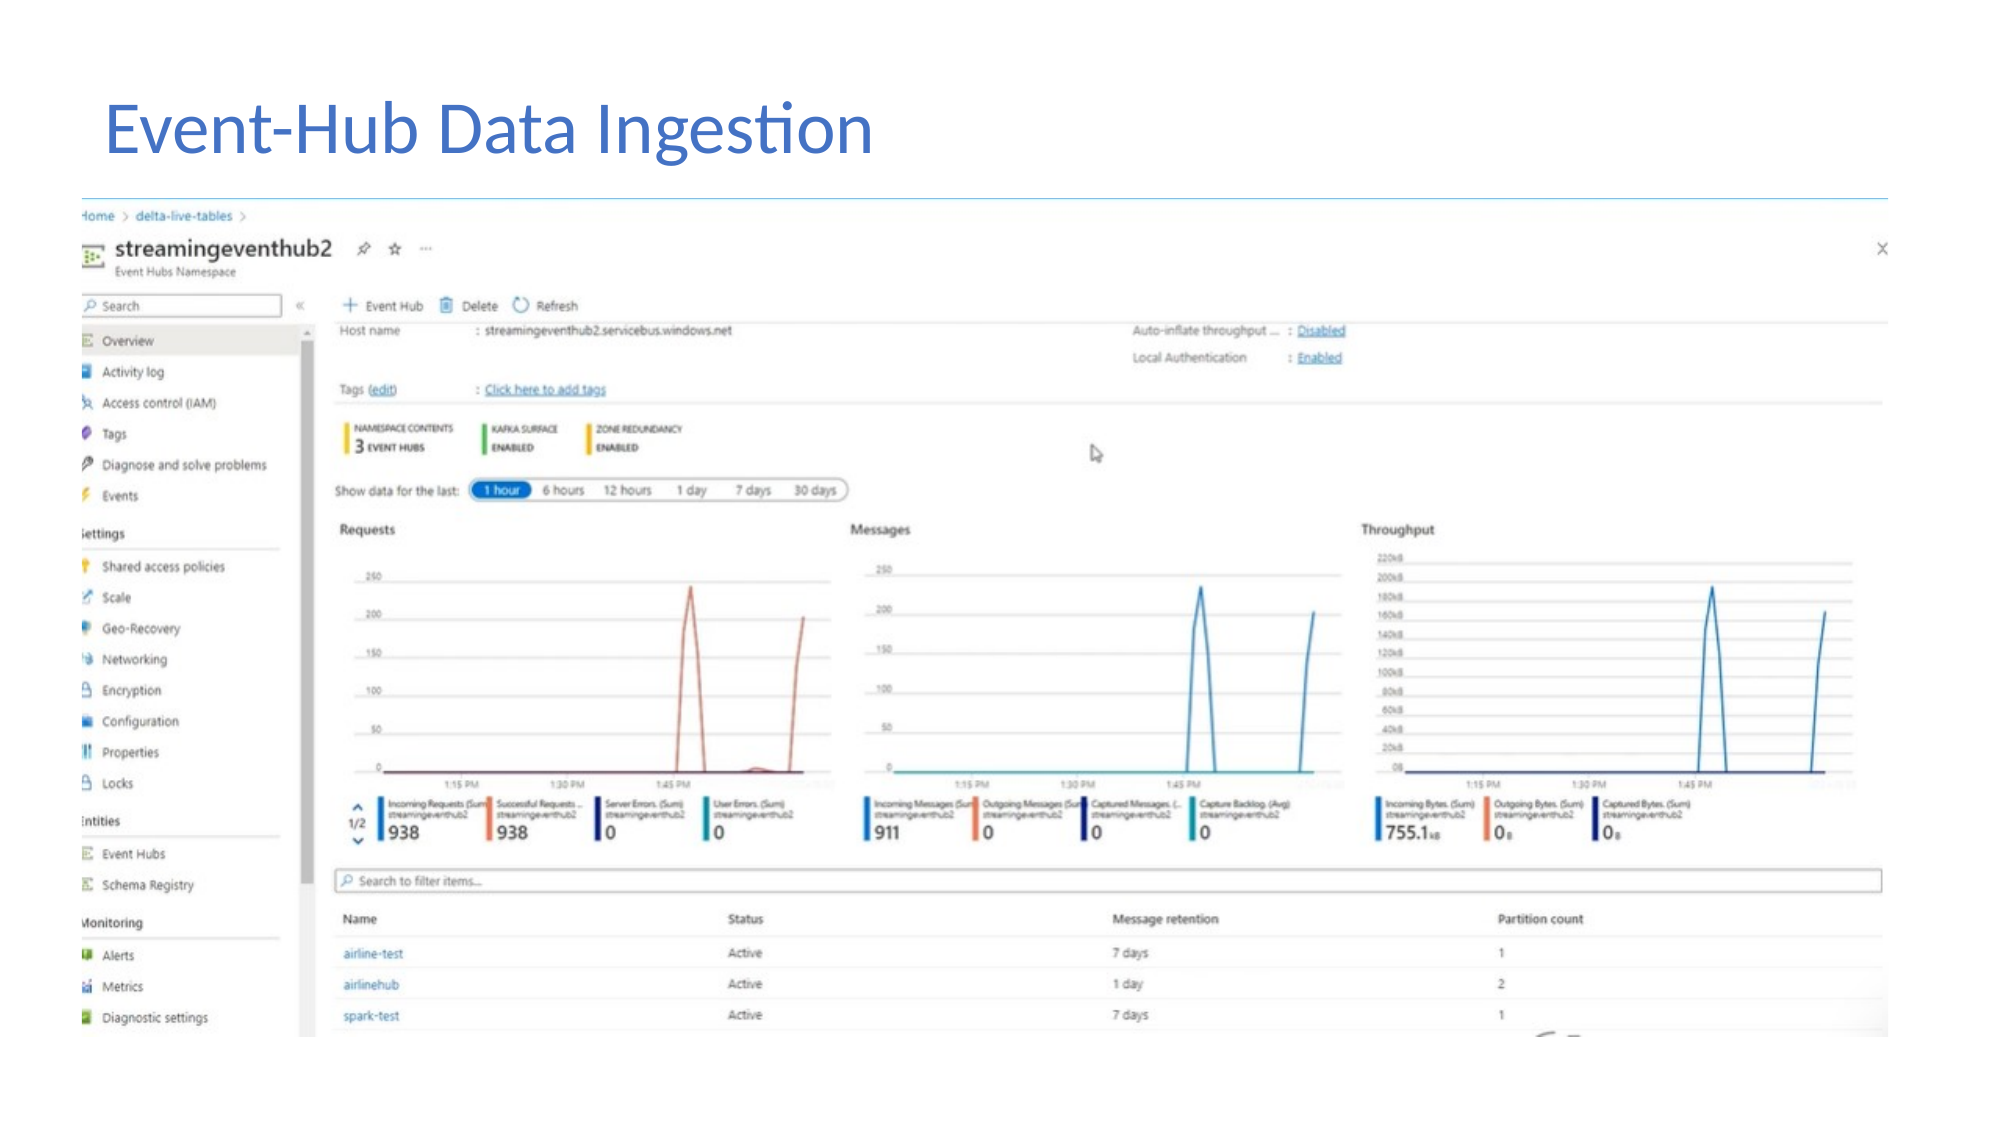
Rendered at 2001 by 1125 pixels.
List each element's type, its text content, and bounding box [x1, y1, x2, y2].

text_box Event-Hub Data Ingestion [89, 70, 1559, 176]
picture [81, 198, 1889, 1037]
